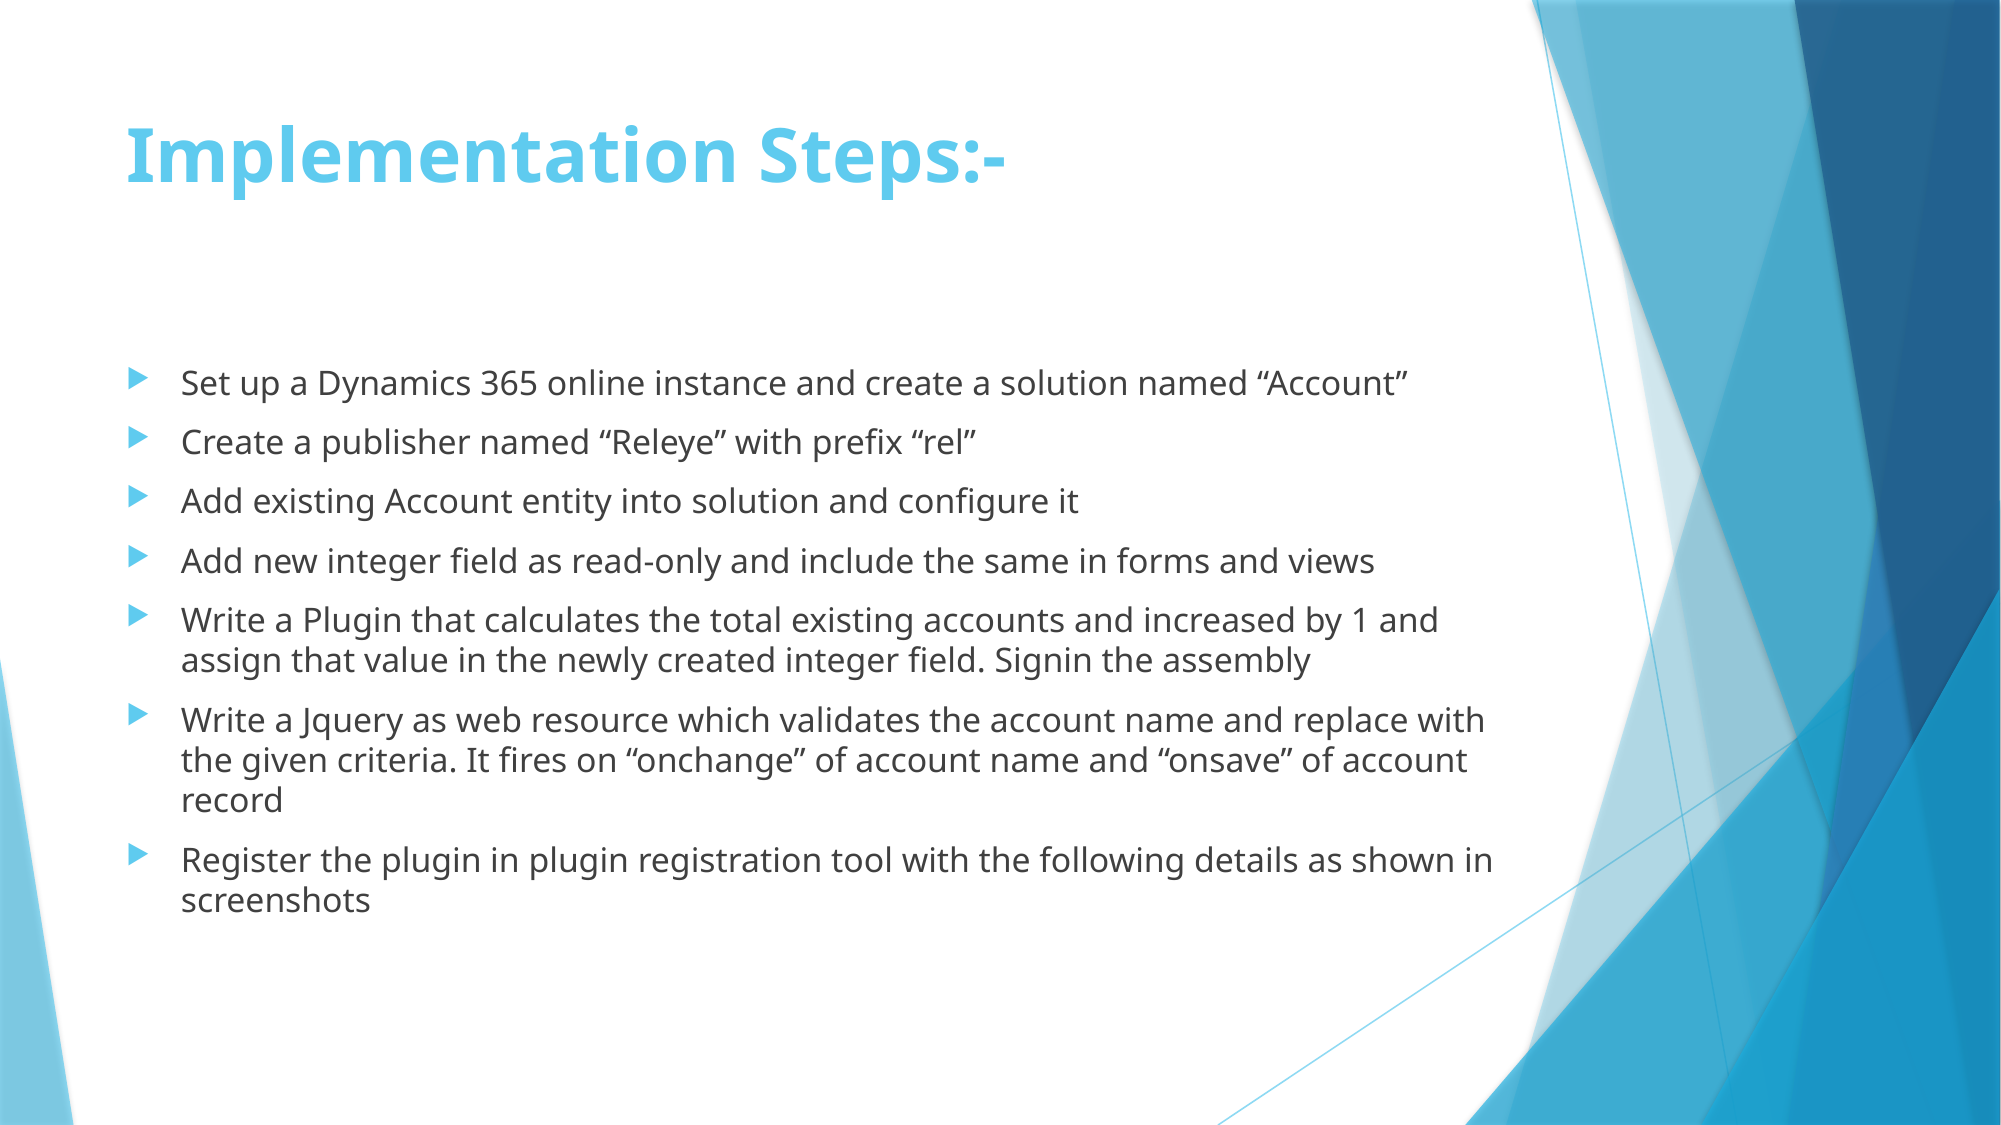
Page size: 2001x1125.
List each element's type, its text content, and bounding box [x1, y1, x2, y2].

title Implementation Steps:- [111, 99, 1522, 317]
list Set up a Dynamics 365 online instance and create a solution named “Account” Create a publisher named “Releye” with prefix “rel” Add existing Account entity into solution and configure it Add new integer field as read-only and include the same in forms and views Write a Plugin that calculates the total existing accounts and increased by 1 and assign that value in the newly created integer field. Signin the assembly Write a Jquery as web resource which validates the account name and replace with the given criteria. It fires on “onchange” of account name and “onsave” of account record Register the plugin in plugin registration tool with the following details as shown in screenshots [111, 354, 1522, 992]
